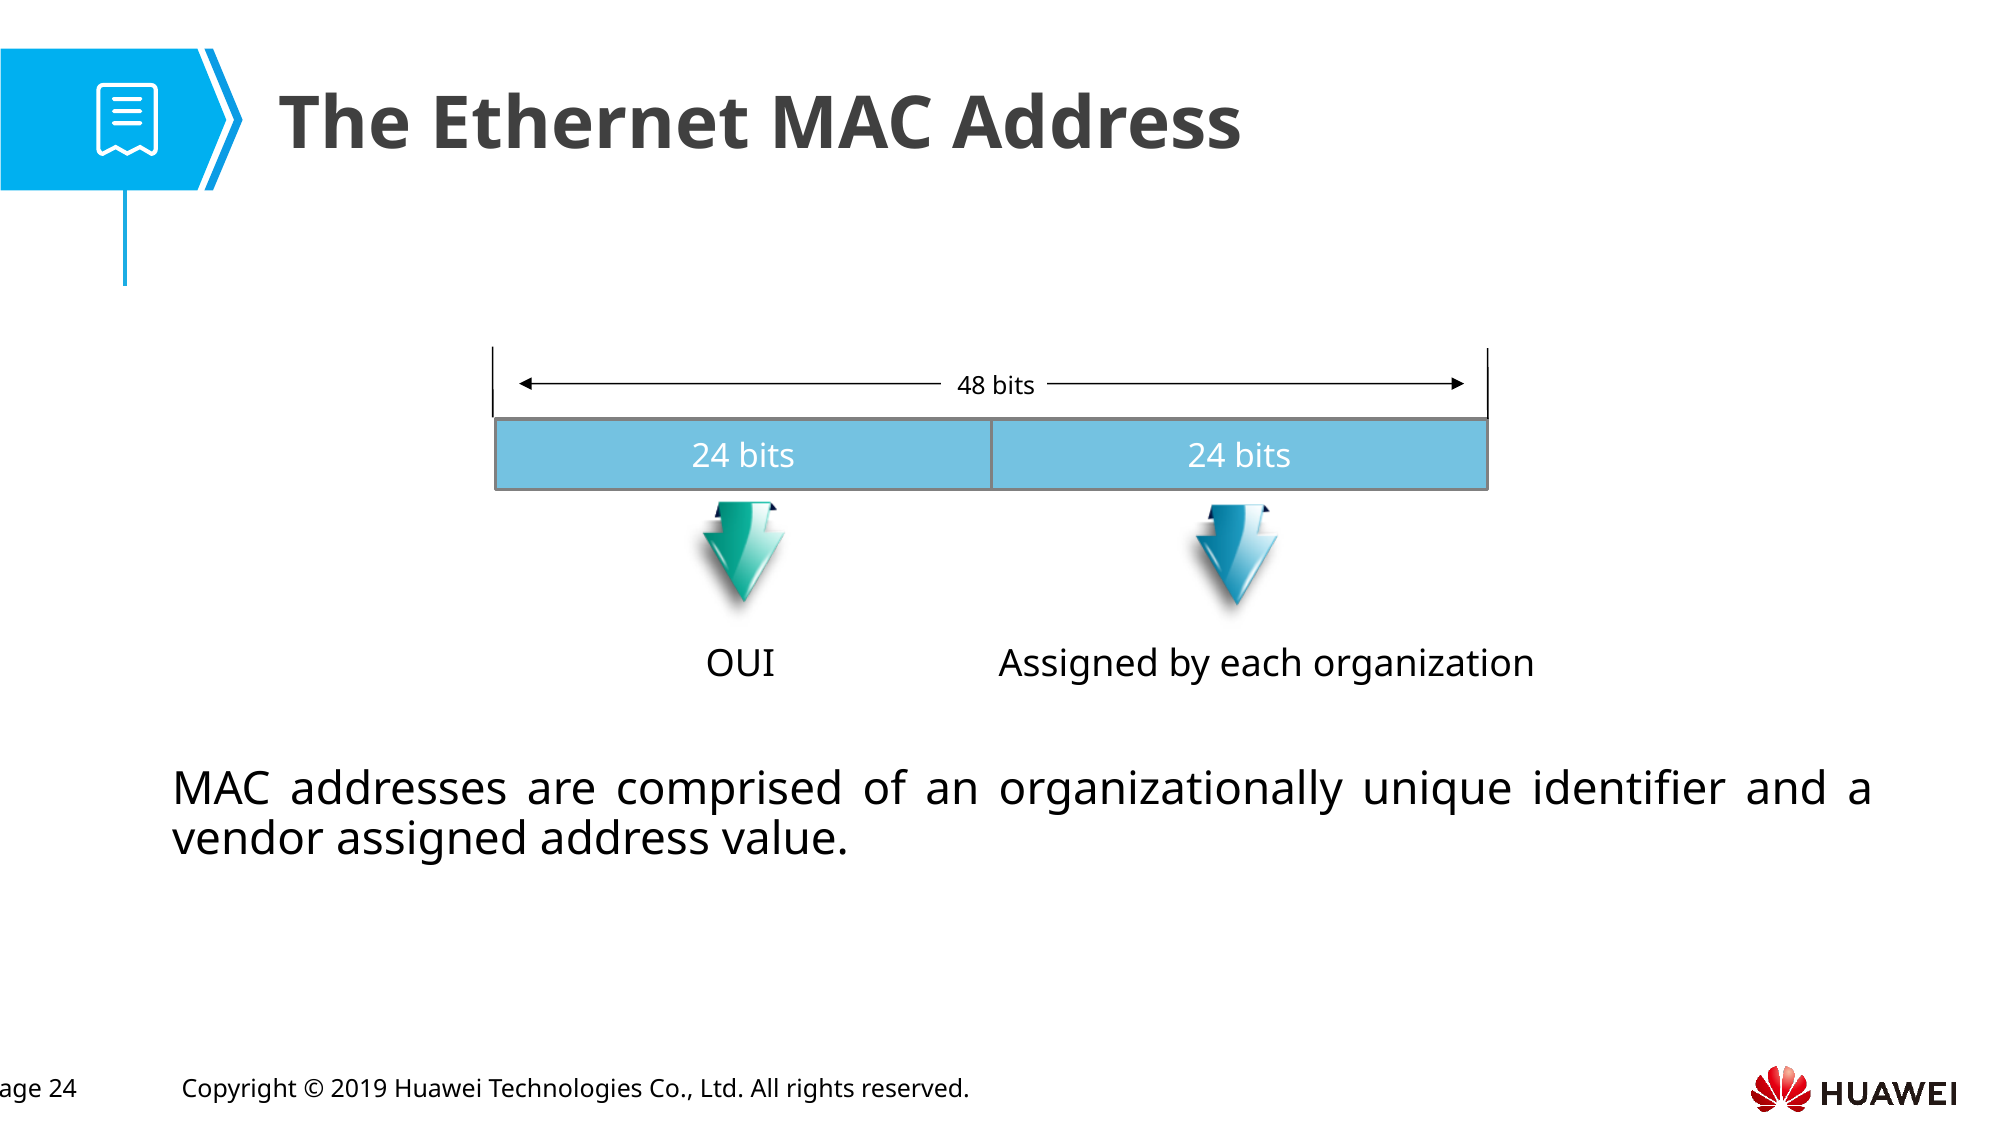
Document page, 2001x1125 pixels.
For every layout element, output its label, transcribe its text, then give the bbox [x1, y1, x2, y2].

list MAC addresses are comprised of an organizationally unique identifier and a vendor assigned address value. [149, 202, 1882, 970]
list The Ethernet MAC Address [261, 67, 1875, 173]
picture [1751, 1066, 1956, 1112]
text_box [492, 346, 1561, 693]
